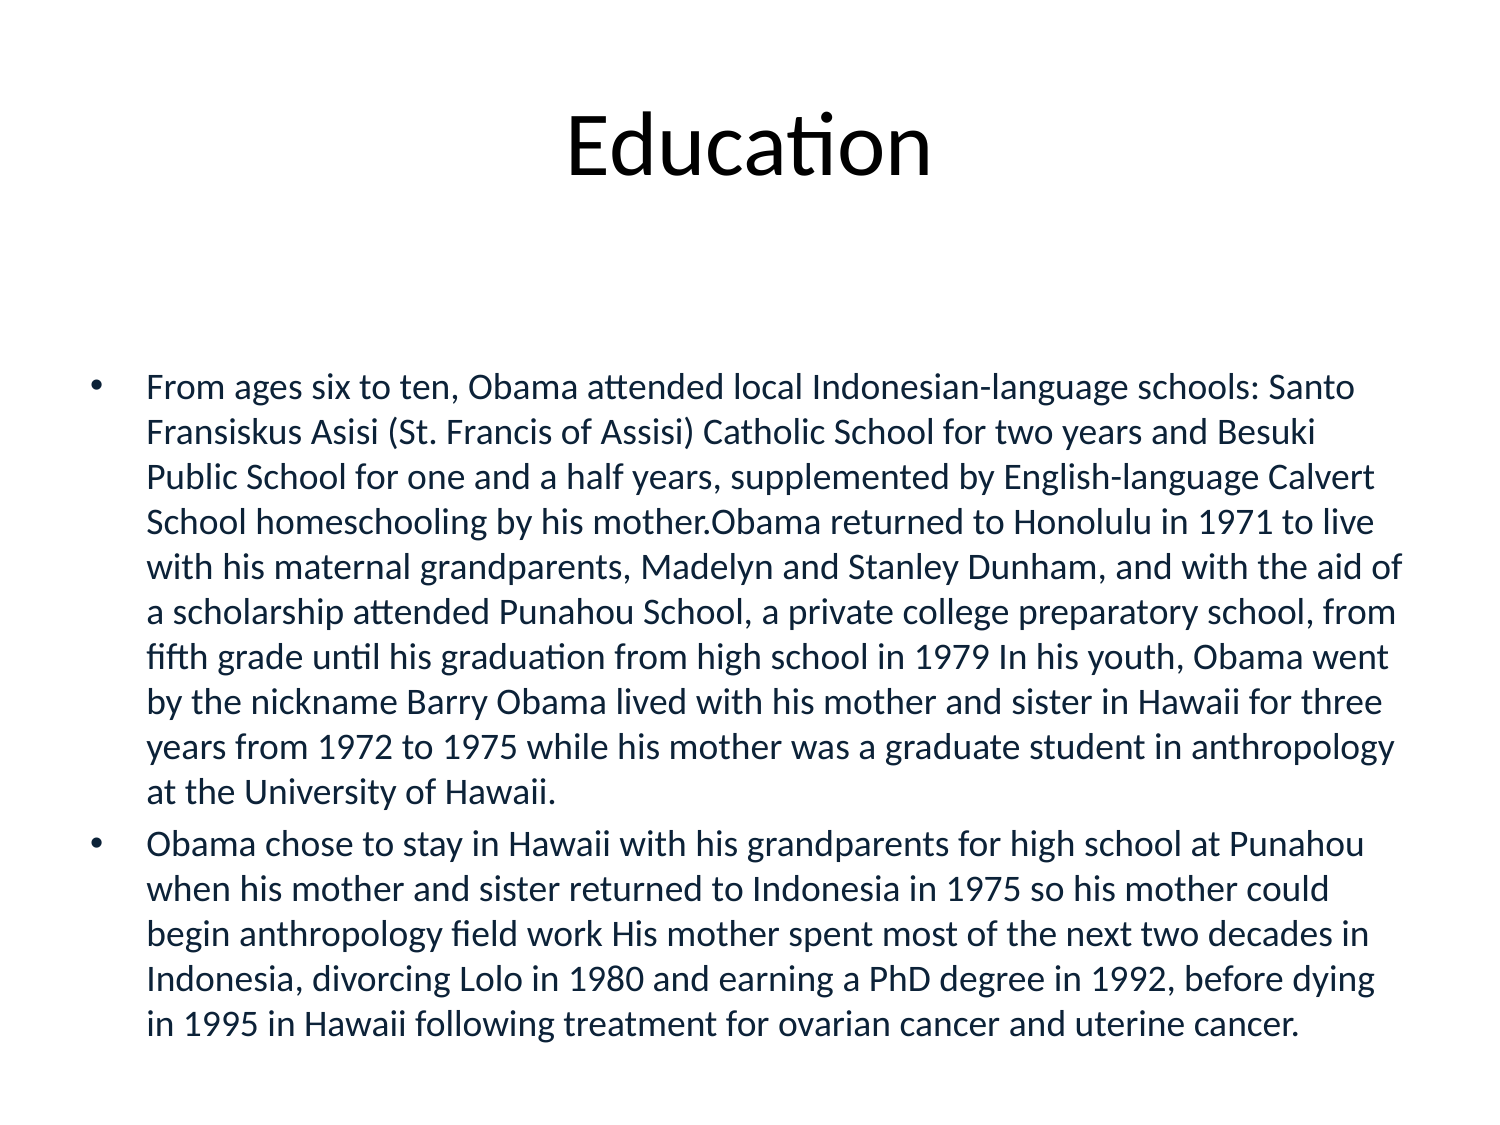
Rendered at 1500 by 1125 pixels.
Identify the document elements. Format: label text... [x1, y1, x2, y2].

list From ages six to ten, Obama attended local Indonesian-language schools: Santo Fransiskus Asisi (St. Francis of Assisi) Catholic School for two years and Besuki Public School for one and a half years, supplemented by English-language Calvert School homeschooling by his mother.Obama returned to Honolulu in 1971 to live with his maternal grandparents, Madelyn and Stanley Dunham, and with the aid of a scholarship attended Punahou School, a private college preparatory school, from fifth grade until his graduation from high school in 1979 In his youth, Obama went by the nickname Barry Obama lived with his mother and sister in Hawaii for three years from 1972 to 1975 while his mother was a graduate student in anthropology at the University of Hawaii. Obama chose to stay in Hawaii with his grandparents for high school at Punahou when his mother and sister returned to Indonesia in 1975 so his mother could begin anthropology field work His mother spent most of the next two decades in Indonesia, divorcing Lolo in 1980 and earning a PhD degree in 1992, before dying in 1995 in Hawaii following treatment for ovarian cancer and uterine cancer. [75, 262, 1425, 1005]
title Education [75, 45, 1425, 233]
